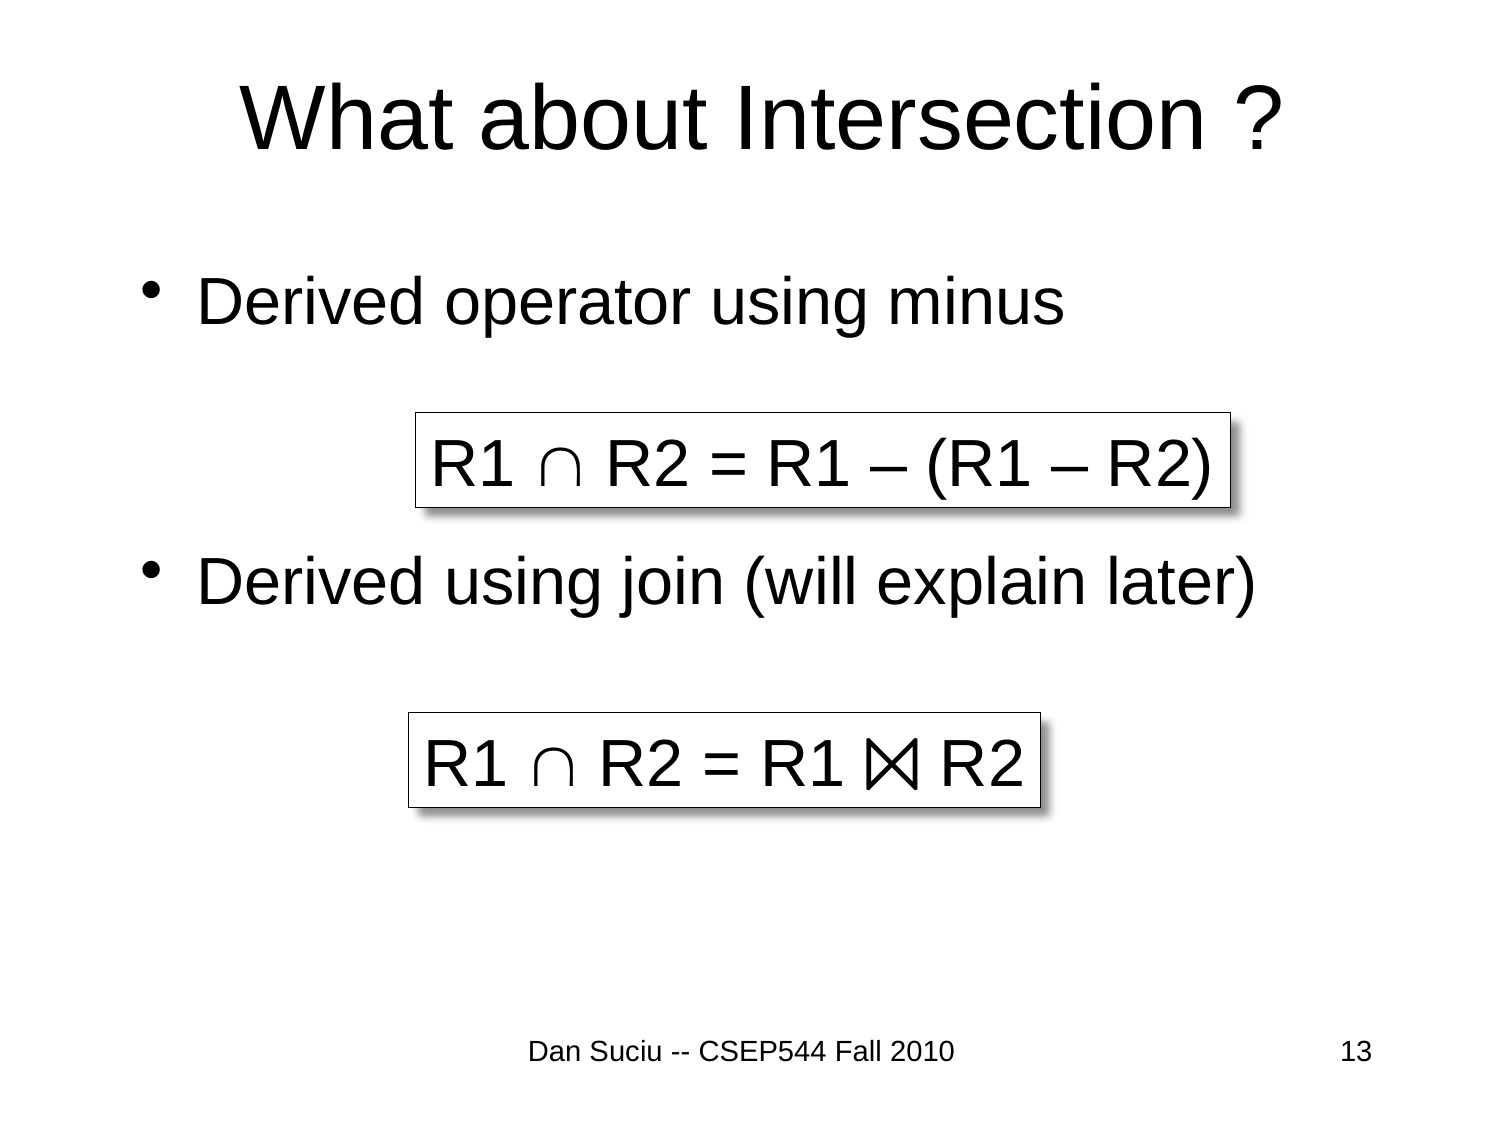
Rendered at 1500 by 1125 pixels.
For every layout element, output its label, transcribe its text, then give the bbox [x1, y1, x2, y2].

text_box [249, 228, 1251, 897]
title What about Intersection ? [124, 37, 1401, 188]
list Derived operator using minus Derived using join (will explain later) [124, 249, 1401, 988]
slide_number 13 [1074, 1024, 1388, 1101]
footer Dan Suciu -- CSEP544 Fall 2010 [512, 1024, 988, 1101]
